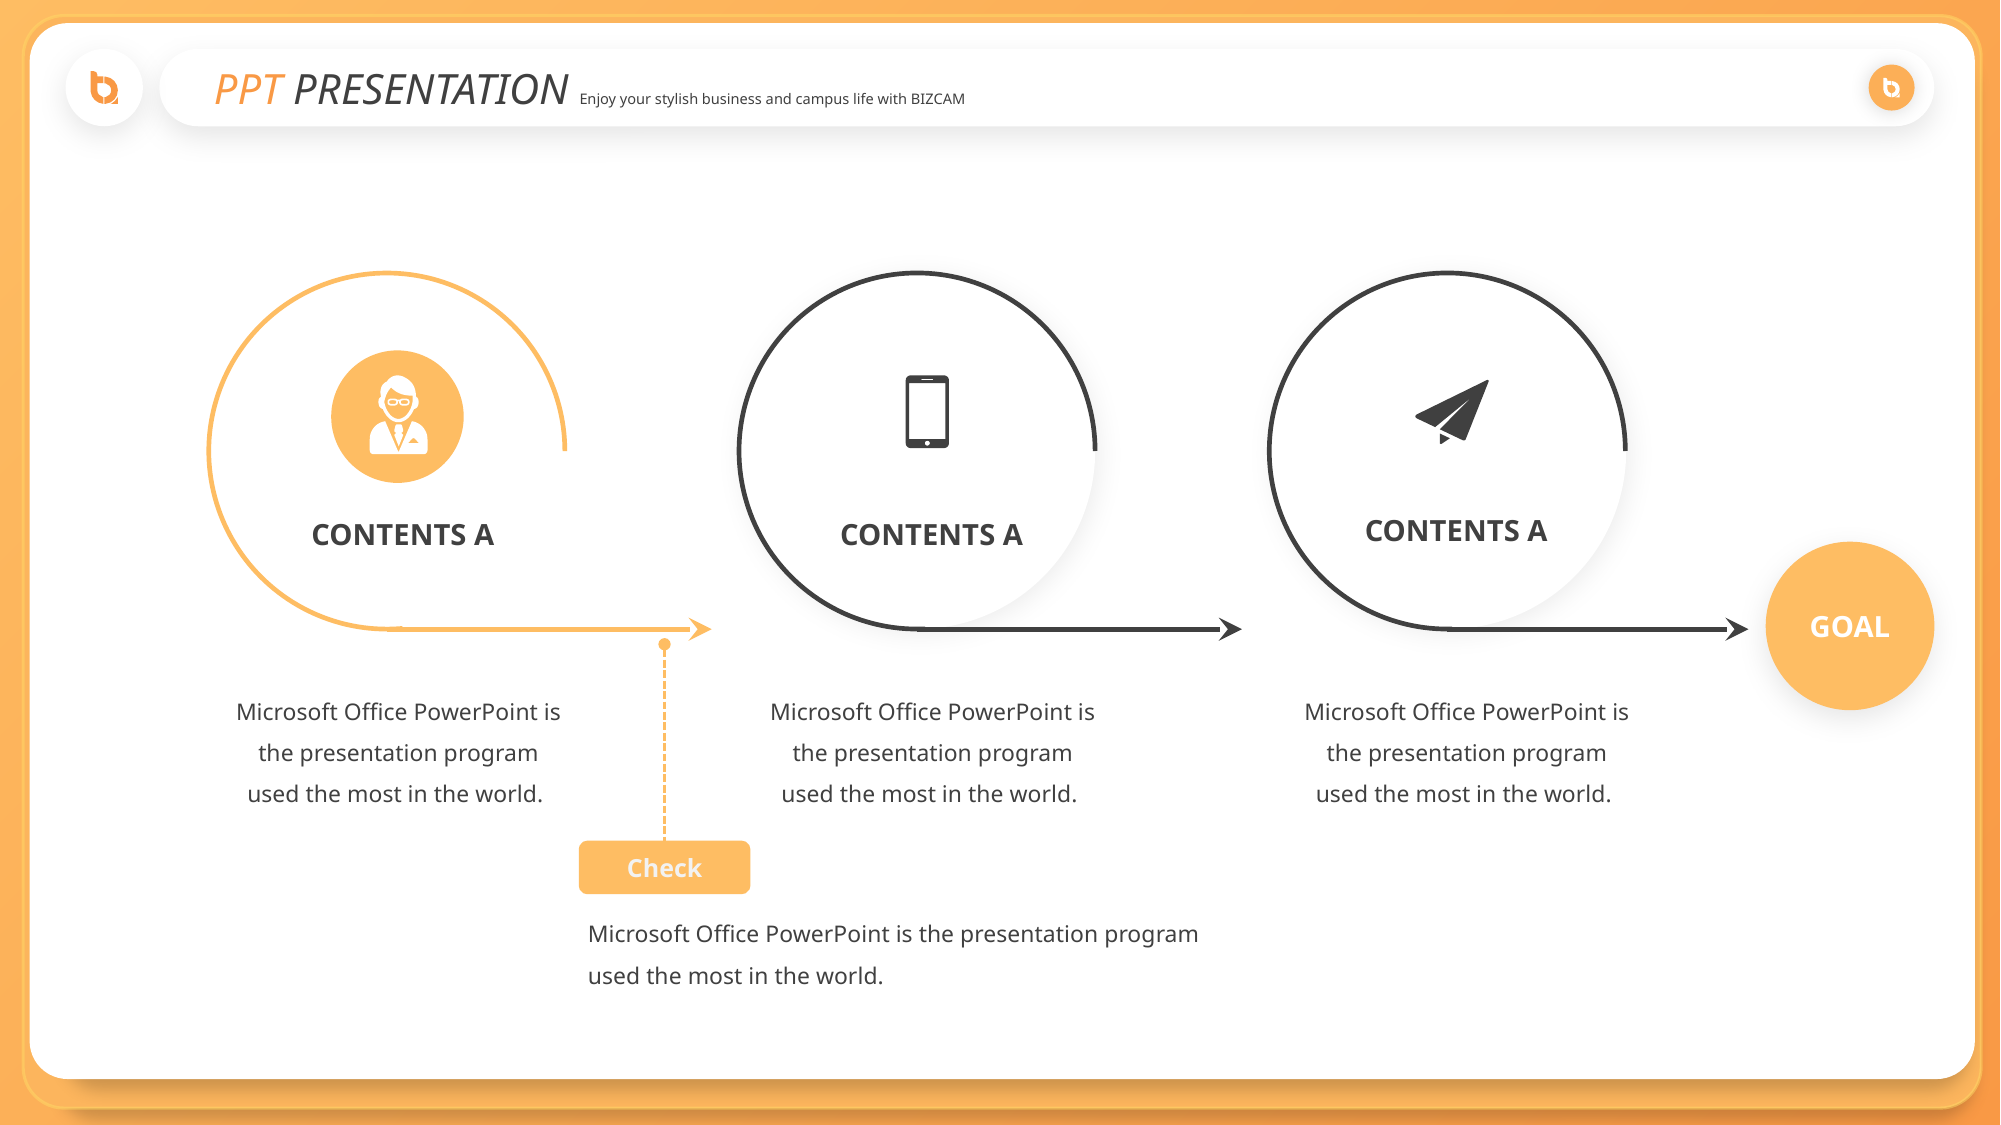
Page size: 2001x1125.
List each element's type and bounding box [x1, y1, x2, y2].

text_box [208, 272, 712, 630]
text_box [23, 15, 1982, 1109]
text_box [1269, 272, 1749, 630]
text_box [739, 272, 1242, 630]
